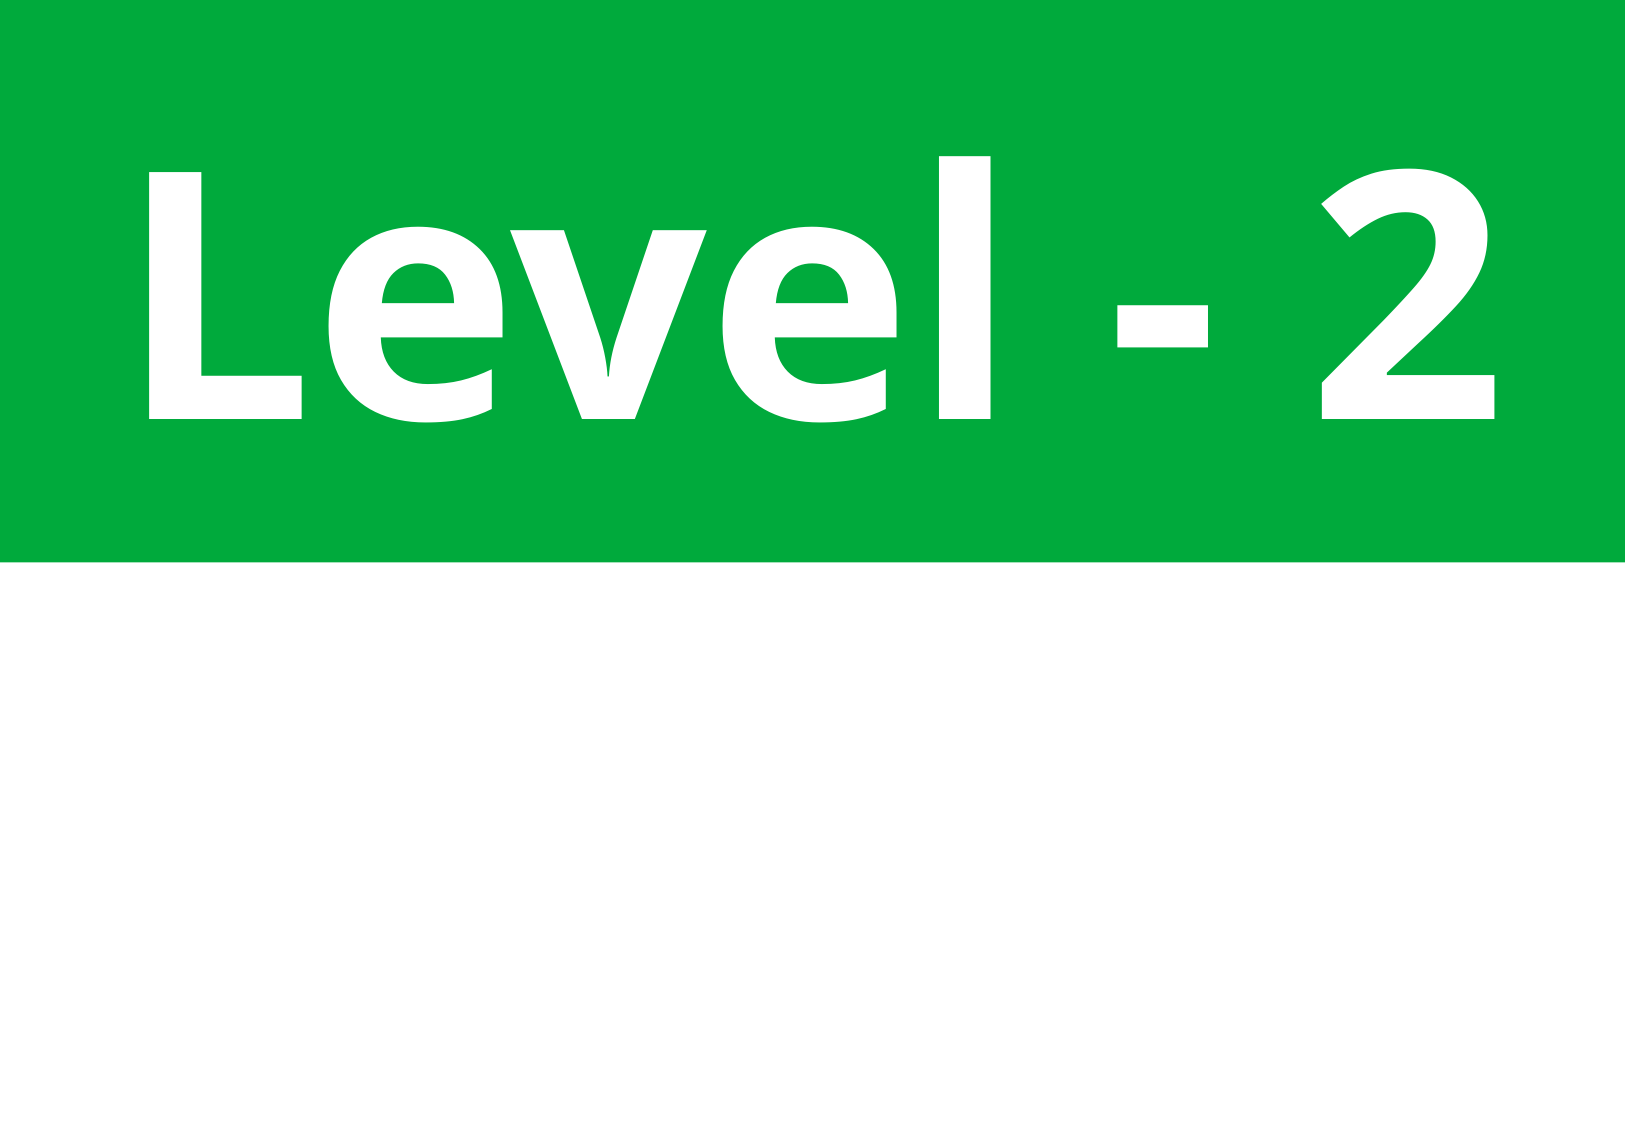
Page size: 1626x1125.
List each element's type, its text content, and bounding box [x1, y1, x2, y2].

text_box Level - 2 [0, 0, 1625, 563]
